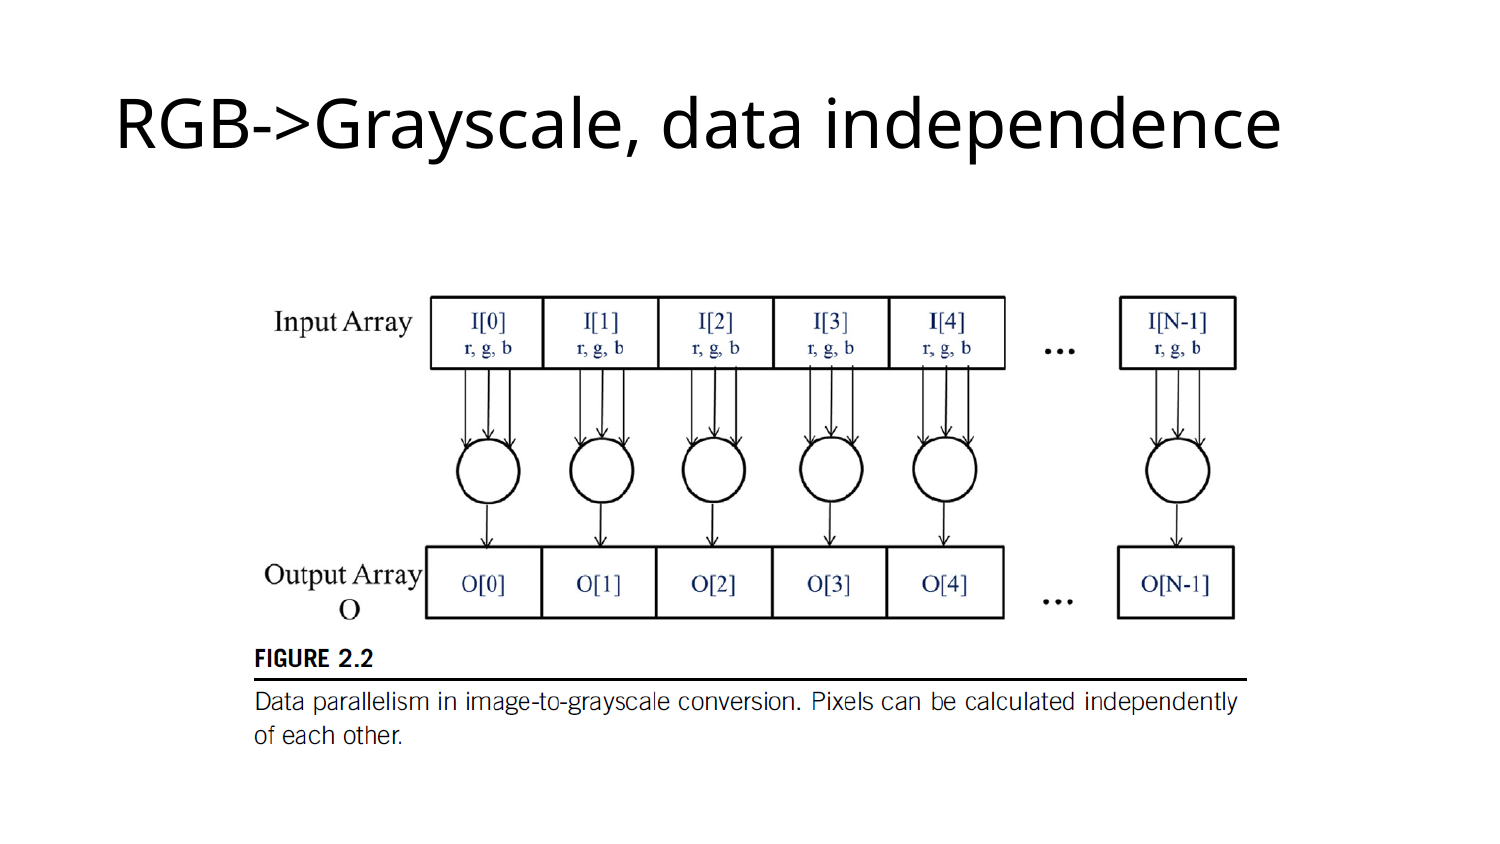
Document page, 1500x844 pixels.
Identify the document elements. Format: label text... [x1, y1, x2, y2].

picture [240, 277, 1260, 761]
title RGB->Grayscale, data independence [103, 44, 1397, 208]
